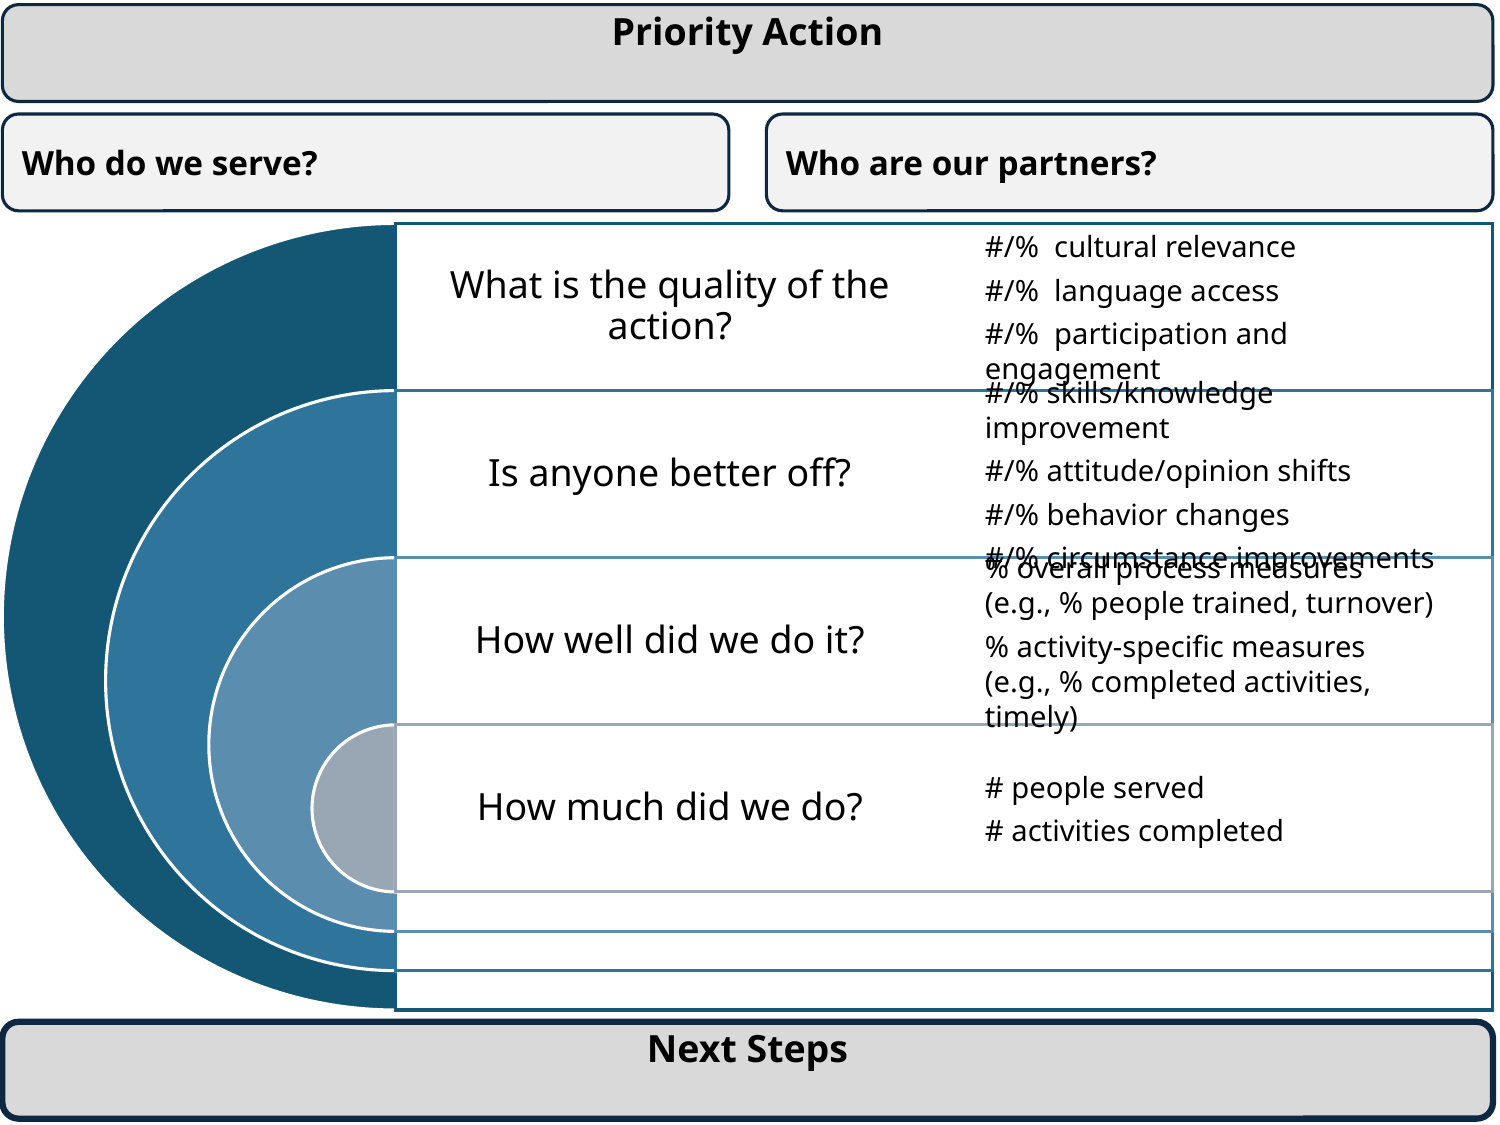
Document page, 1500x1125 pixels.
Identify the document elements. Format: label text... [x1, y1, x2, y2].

text_box Next Steps [0, 1020, 1495, 1121]
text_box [1, 222, 1494, 1011]
text_box Priority Action [0, 3, 1495, 104]
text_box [1, 113, 1494, 212]
